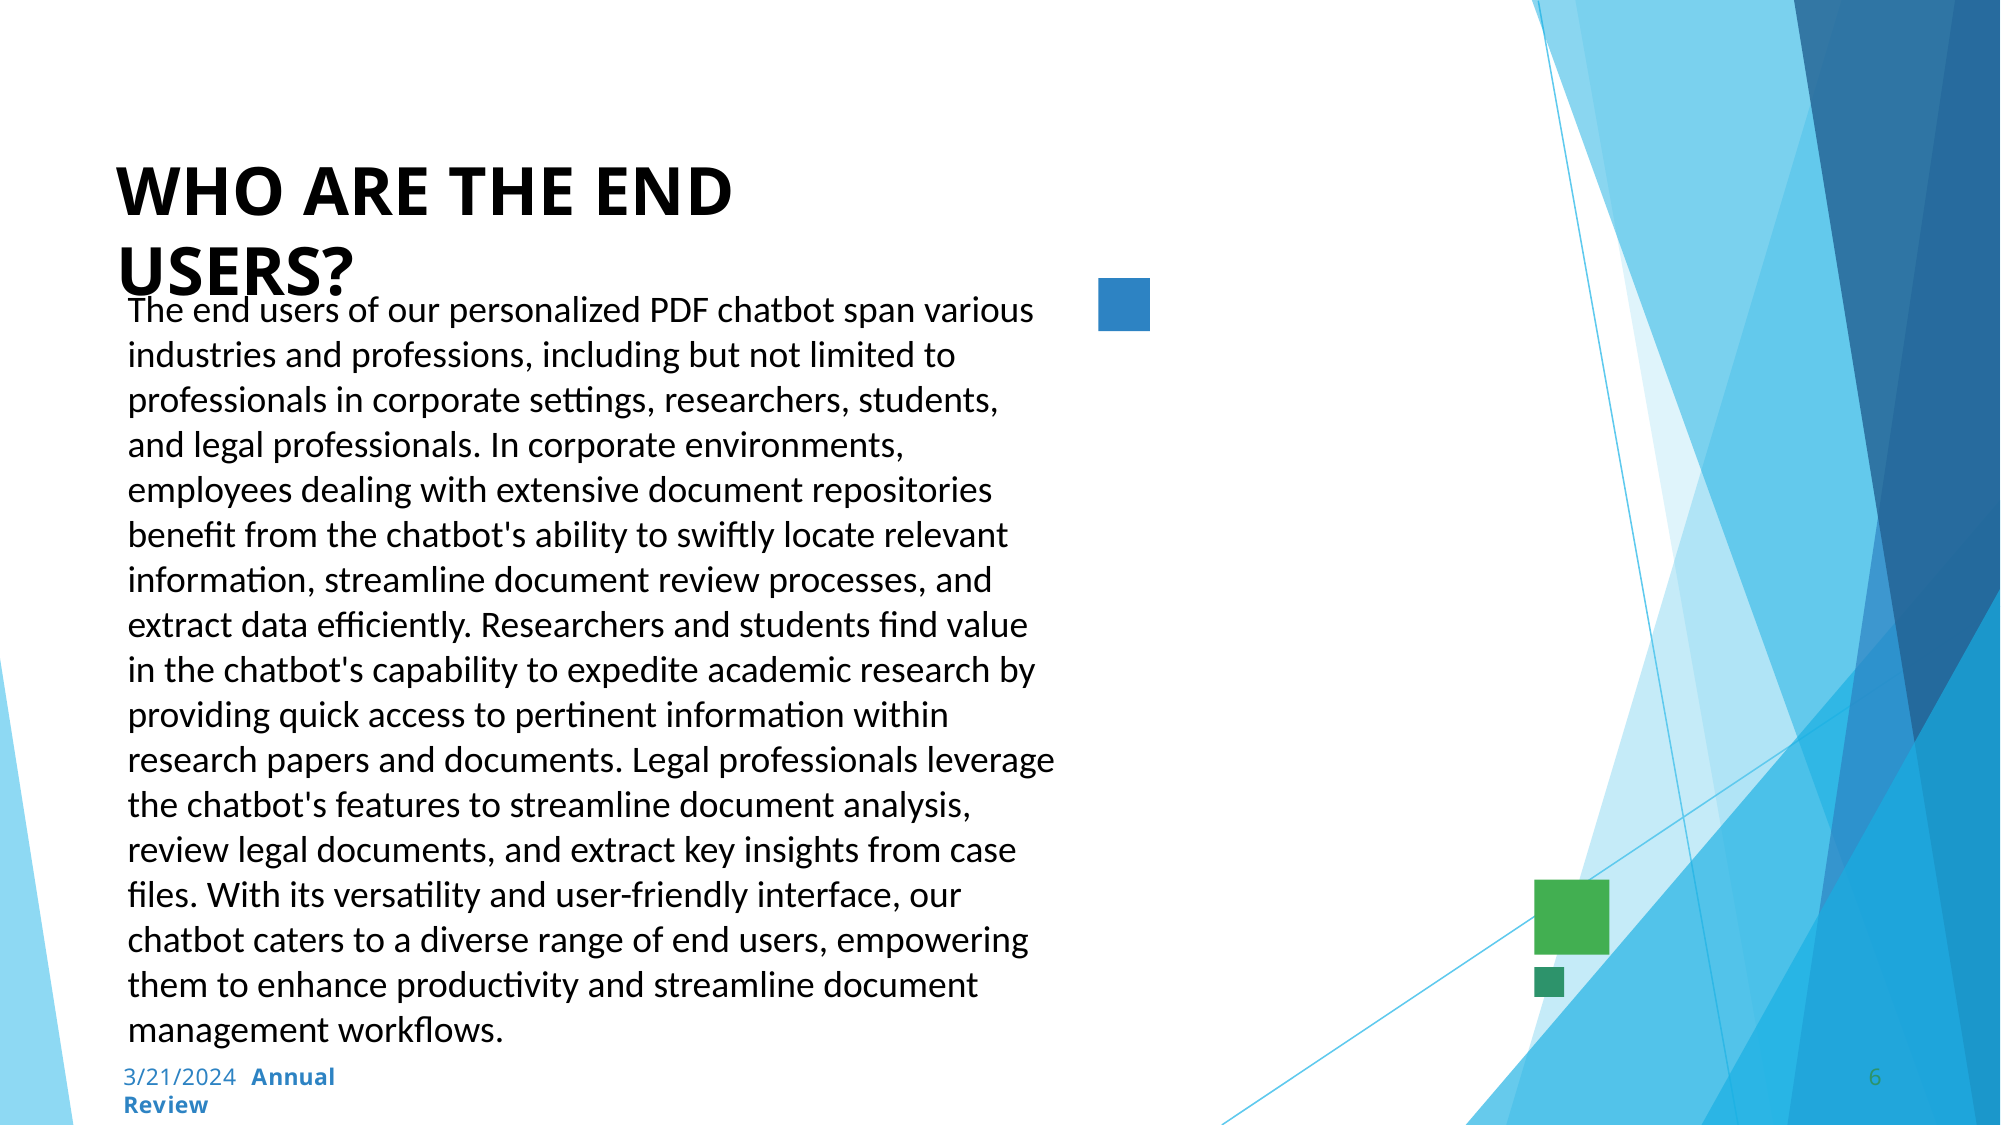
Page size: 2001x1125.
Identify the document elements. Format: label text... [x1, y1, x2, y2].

text_box [1534, 967, 1565, 997]
slide_number 6 [1862, 1061, 1888, 1125]
text_box [1534, 879, 1610, 955]
text_box [1098, 278, 1150, 332]
text_box 3/21/2024 Annual Review [121, 1101, 417, 1118]
title WHO ARE THE END USERS? [114, 146, 938, 278]
text_box The end users of our personalized PDF chatbot span various industries and professions, including but not limited to professionals in corporate settings, researchers, students, and legal professionals. In corporate environments, employees dealing with extensive document repositories benefit from the chatbot's ability to swiftly locate relevant information, streamline document review processes, and extract data efficiently. Researchers and students find value in the chatbot's capability to expedite academic research by providing quick access to pertinent information within research papers and documents. Legal professionals leverage the chatbot's features to streamline document analysis, review legal documents, and extract key insights from case files. With its versatility and user-friendly interface, our chatbot caters to a diverse range of end users, empowering them to enhance productivity and streamline document management workflows. [112, 278, 1076, 1058]
picture [118, 1012, 477, 1093]
